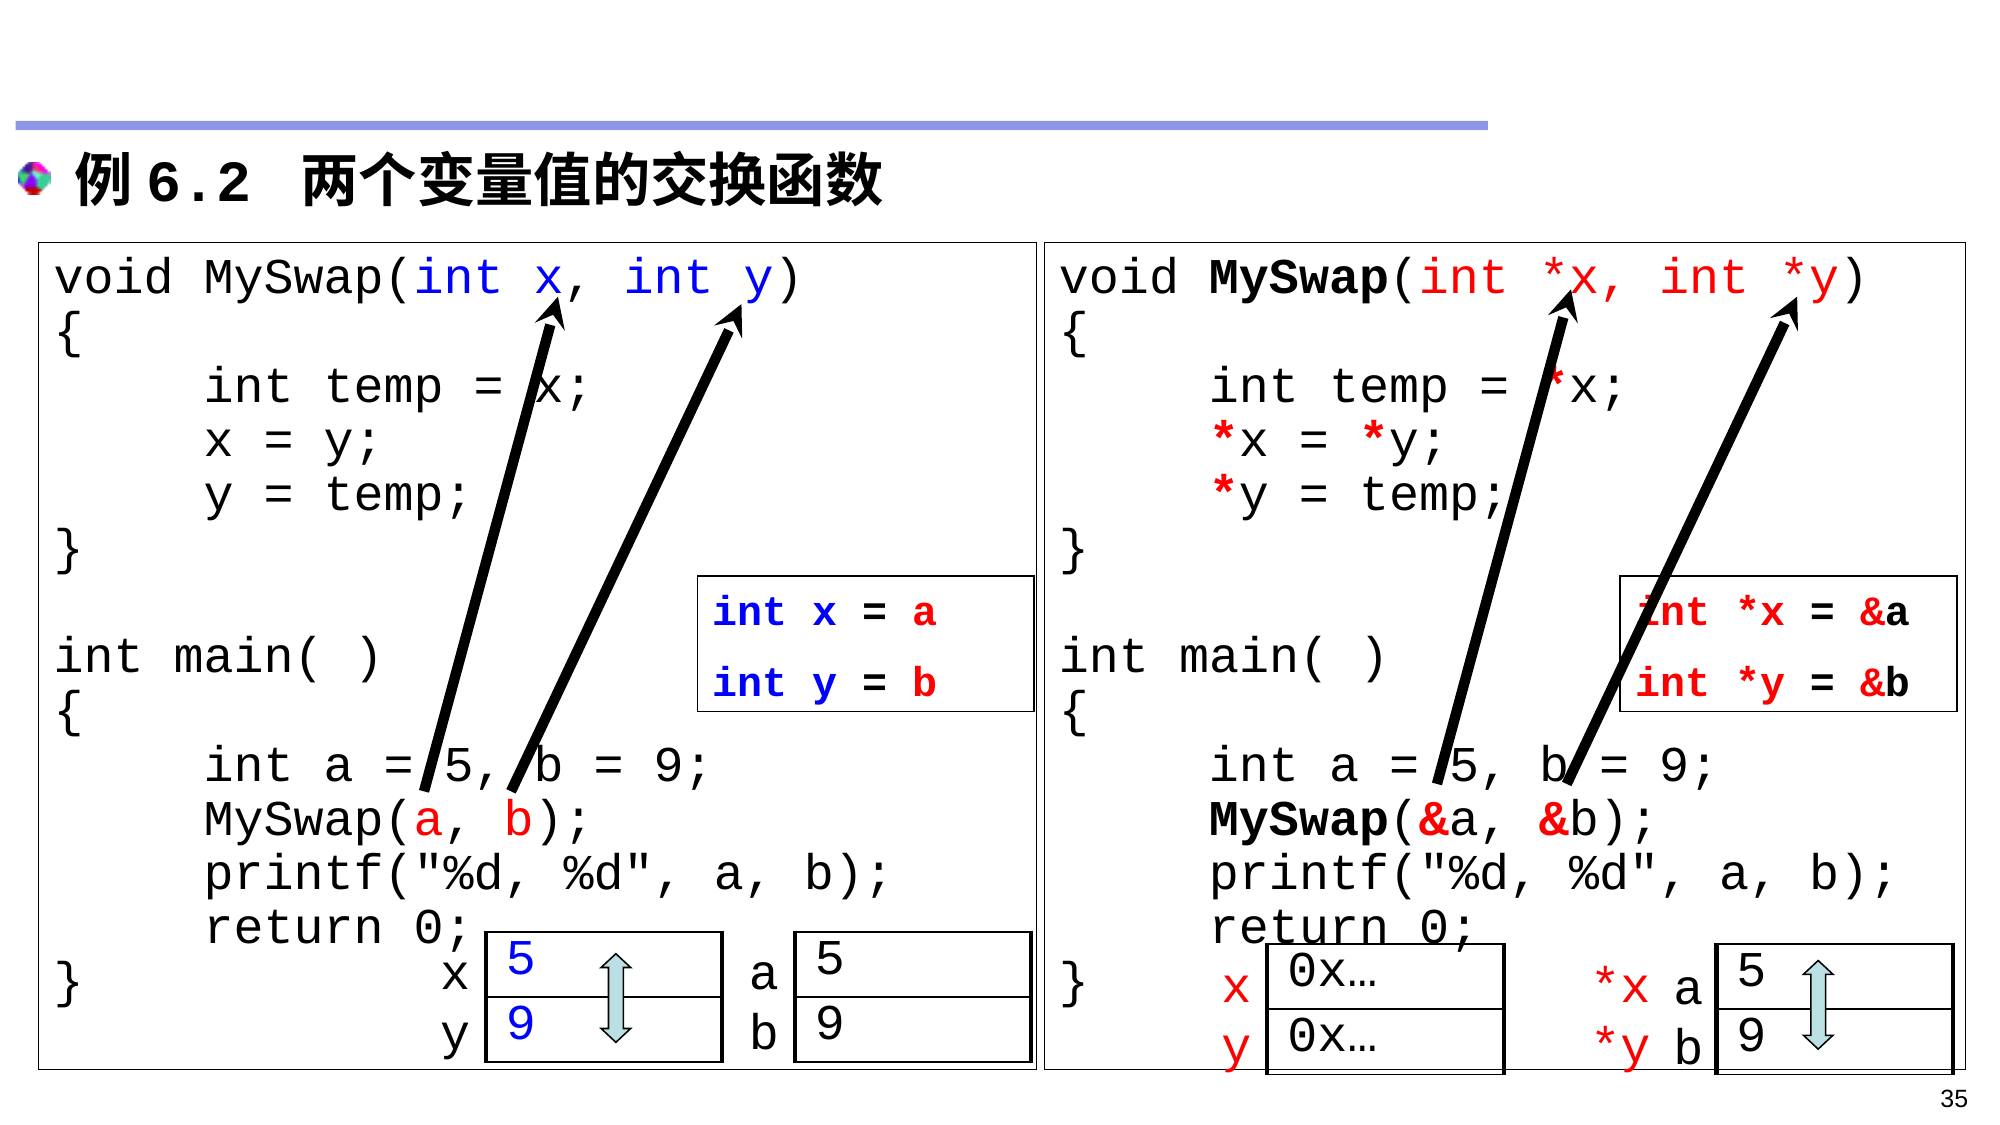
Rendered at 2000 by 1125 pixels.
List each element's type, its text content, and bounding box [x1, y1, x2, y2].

table_header 0x… [1271, 945, 1502, 1008]
table_header 5 [800, 933, 1029, 996]
picture [18, 162, 51, 195]
text_box [601, 953, 631, 1043]
text_box x y [425, 932, 489, 1068]
table_cell 9 [1725, 1010, 1951, 1074]
table_cell 9 [489, 998, 720, 1061]
table_header 5 [489, 933, 720, 996]
text_box void MySwap(int x, int y) { int temp = x; x = y; y = temp; } int main( ) { int a = 5, b = 9; MySwap(a, b); printf("%d, %d", a, b); return 0; } [38, 242, 1037, 1070]
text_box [1566, 296, 1798, 785]
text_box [423, 296, 559, 792]
text_box x y [1206, 944, 1271, 1080]
text_box a b [1658, 947, 1725, 1082]
text_box int x = a int y = b [746, 576, 1034, 712]
table_header 5 [1719, 945, 1951, 1008]
text_box [1803, 960, 1833, 1050]
text_box a b [734, 932, 800, 1068]
table_cell 9 [800, 998, 1029, 1061]
text_box *x *y [1575, 944, 1672, 1080]
list 例6.2 两个变量值的交换函数 [15, 141, 1984, 1118]
text_box void MySwap(int *x, int *y) { int temp = *x; *x = *y; *y = temp; } int main( ) { int a = 5, b = 9; MySwap(&a, &b); printf("%d, %d", a, b); return 0; } [1044, 242, 1966, 1070]
text_box int *x = &a int *y = &b [1802, 576, 1957, 712]
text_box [1436, 288, 1572, 785]
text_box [510, 303, 742, 792]
text_box 35 [1786, 1074, 1984, 1113]
table_cell 0x… [1271, 1010, 1502, 1074]
